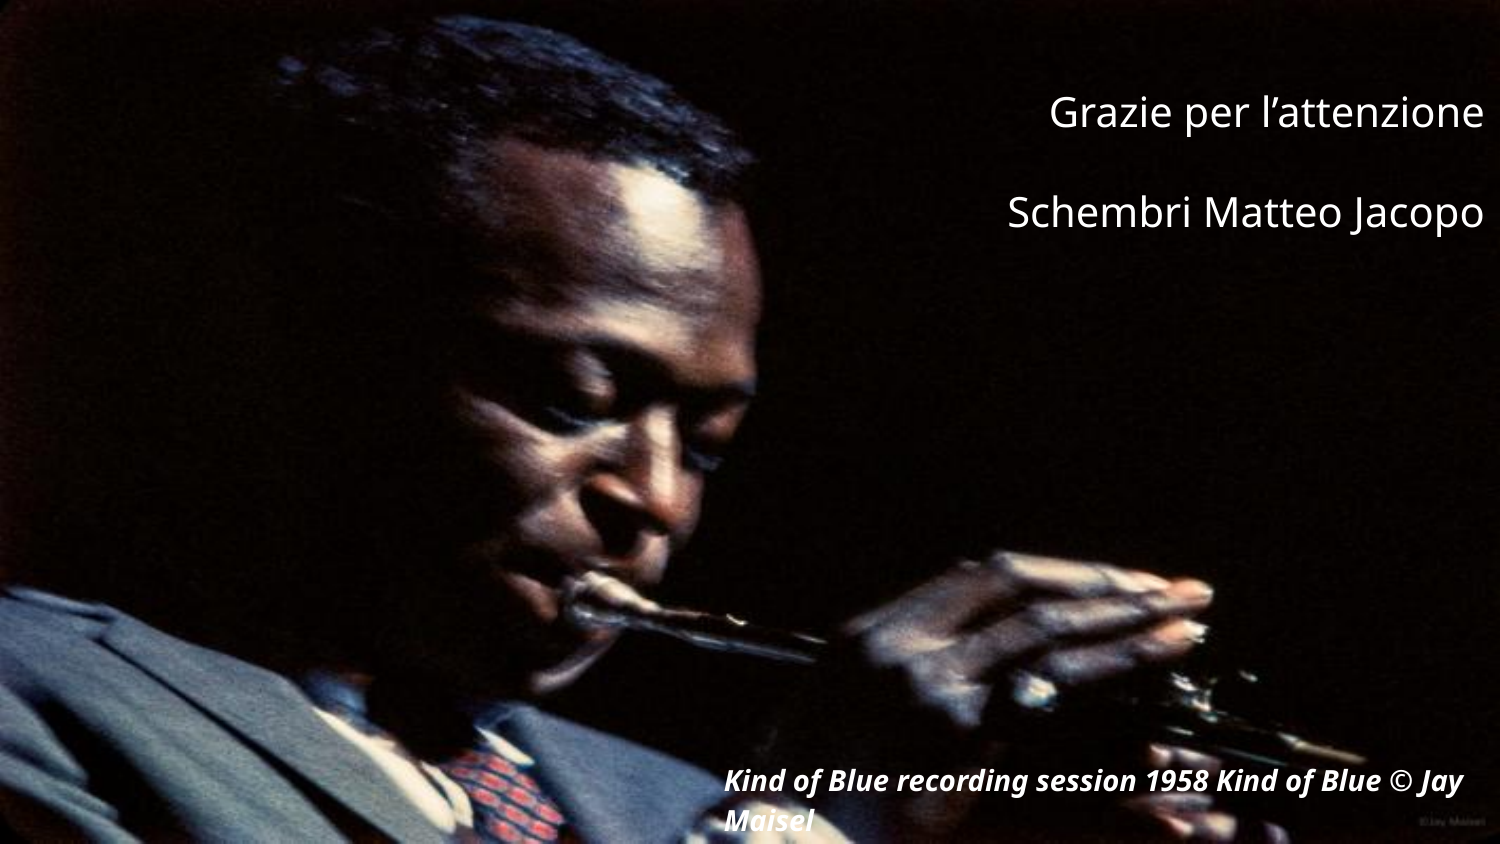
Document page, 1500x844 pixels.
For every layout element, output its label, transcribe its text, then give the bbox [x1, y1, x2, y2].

text_box Kind of Blue recording session 1958 Kind of Blue © Jay Maisel [708, 742, 1500, 802]
picture [0, 0, 1500, 844]
text_box Grazie per l’attenzione Schembri Matteo Jacopo [960, 70, 1500, 200]
